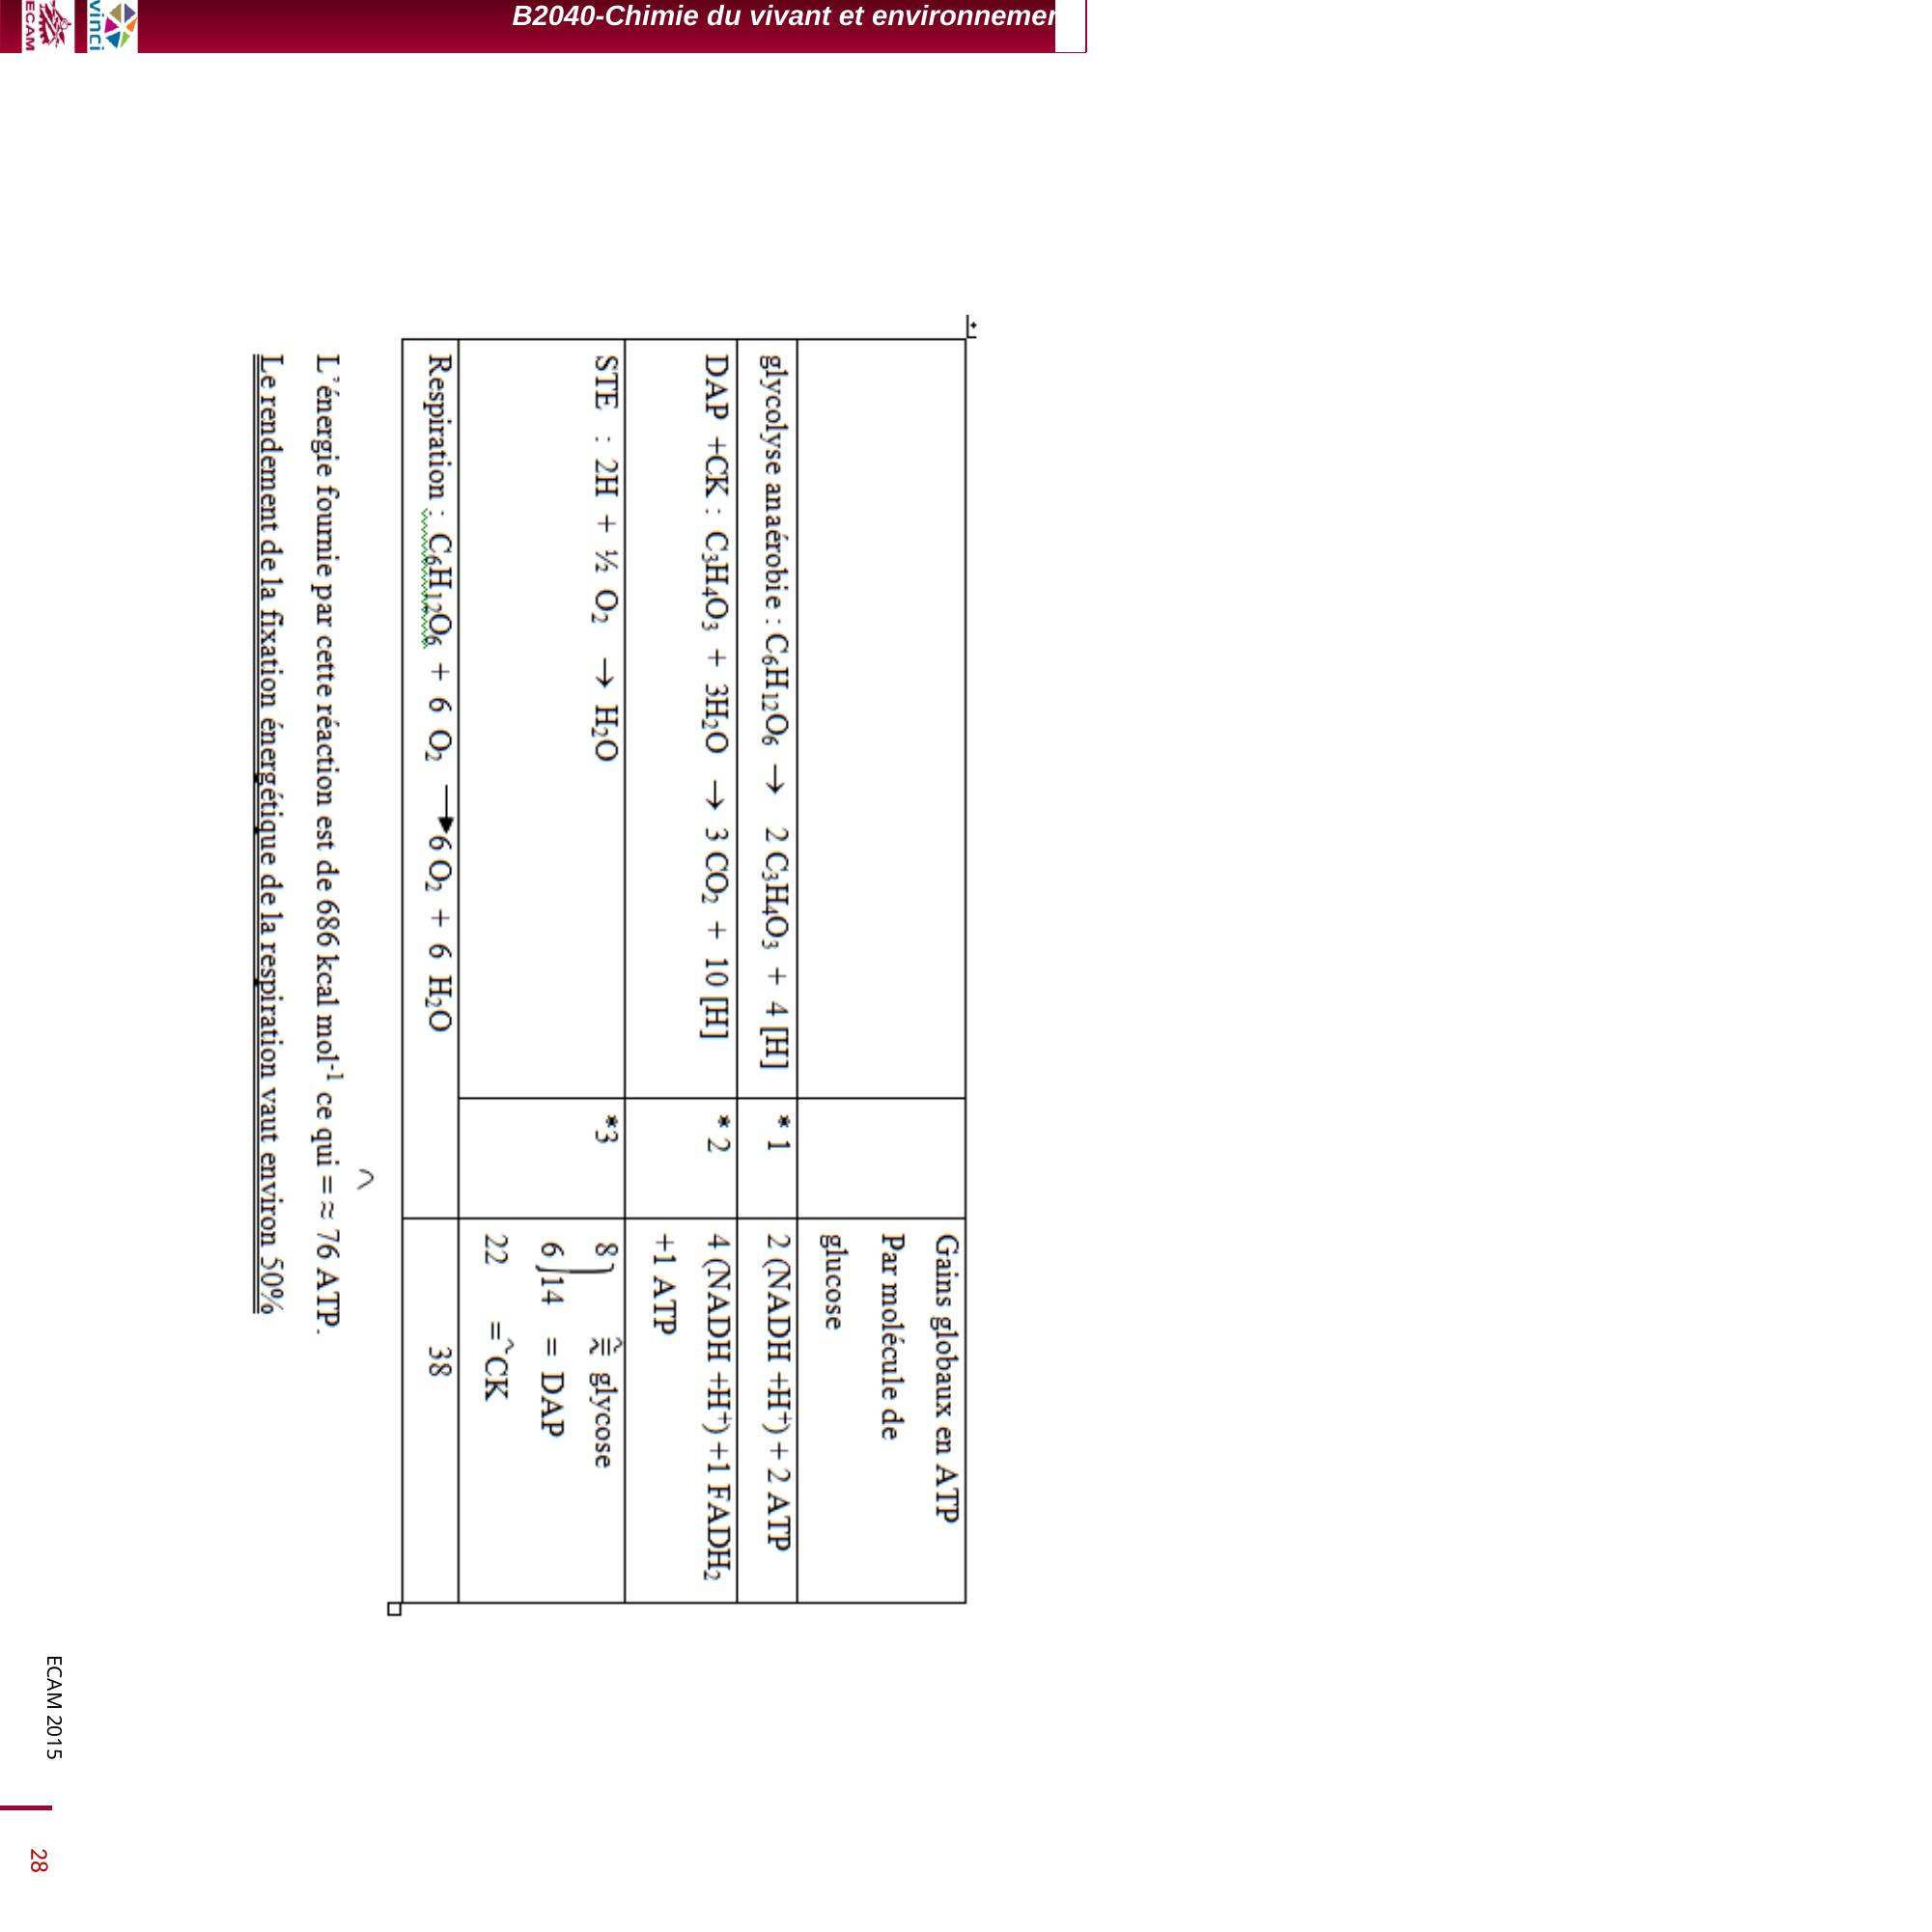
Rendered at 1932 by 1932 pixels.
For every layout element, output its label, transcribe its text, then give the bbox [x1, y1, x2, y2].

text_box 28 [22, 1846, 53, 1896]
text_box ECAM 2015 [43, 1653, 68, 1764]
text_box [236, 315, 977, 1638]
text_box B2040-Chimie du vivant et environnement [0, 0, 1086, 53]
